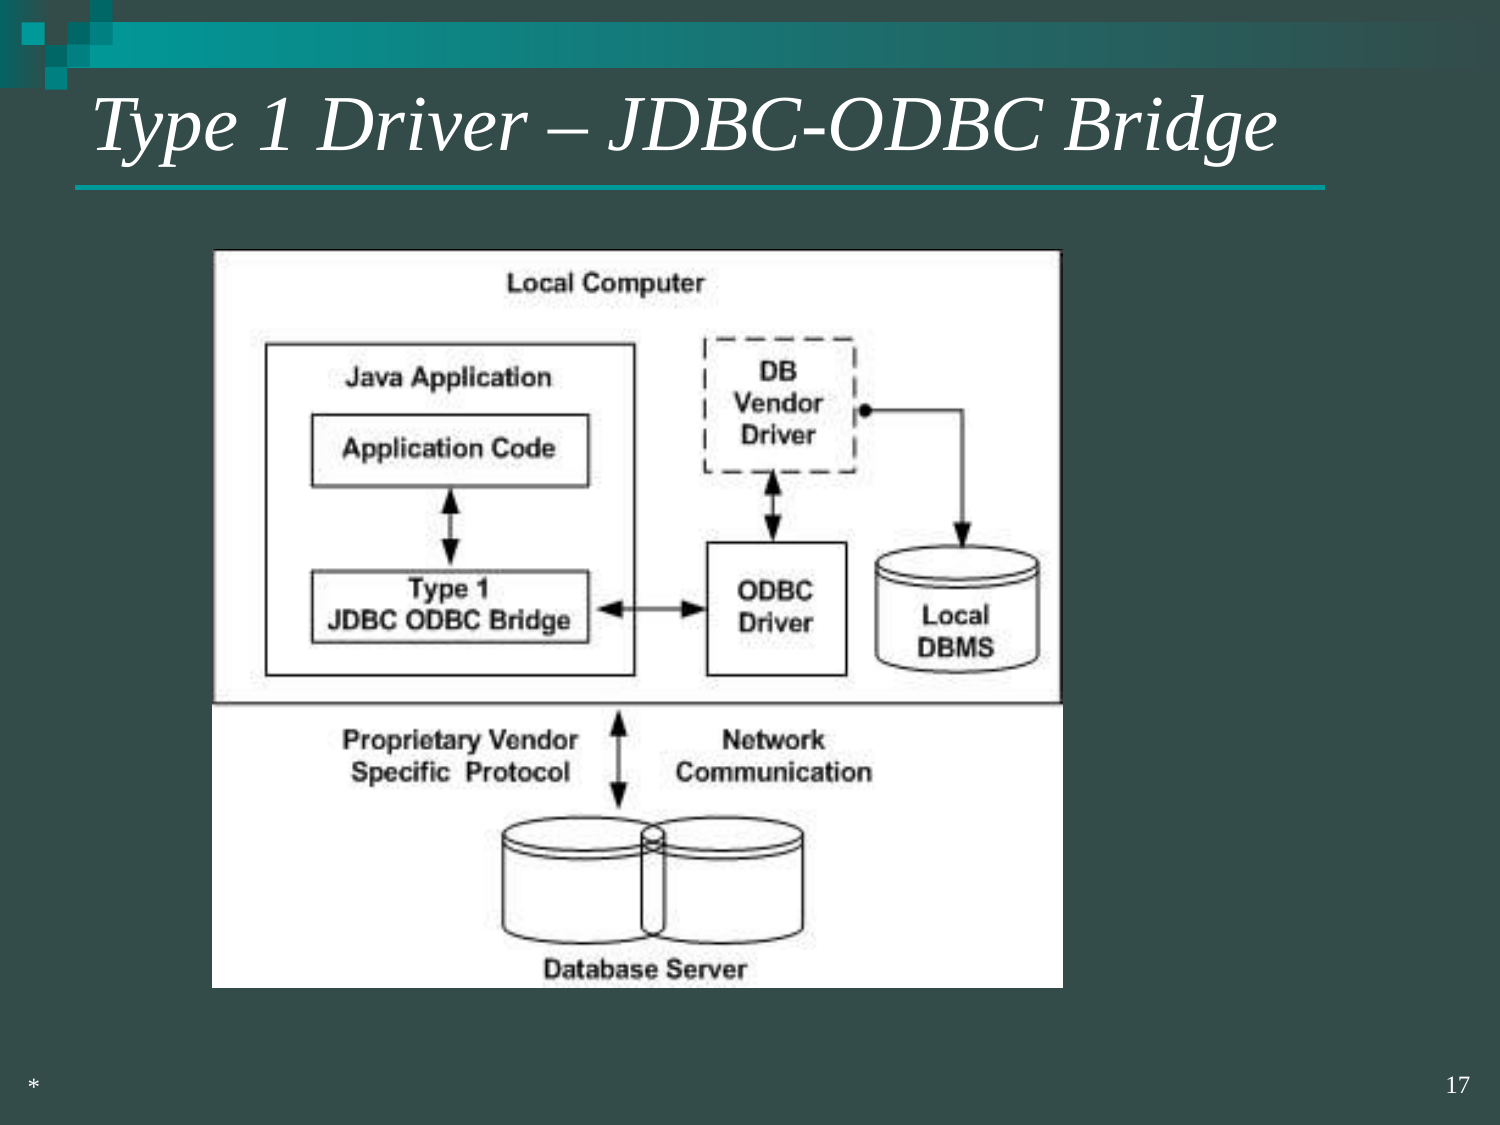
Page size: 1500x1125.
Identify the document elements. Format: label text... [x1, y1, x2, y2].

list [212, 249, 1063, 988]
text_box ‹#› [1135, 1056, 1486, 1107]
title Type 1 Driver – JDBC-ODBC Bridge [75, 37, 1425, 200]
